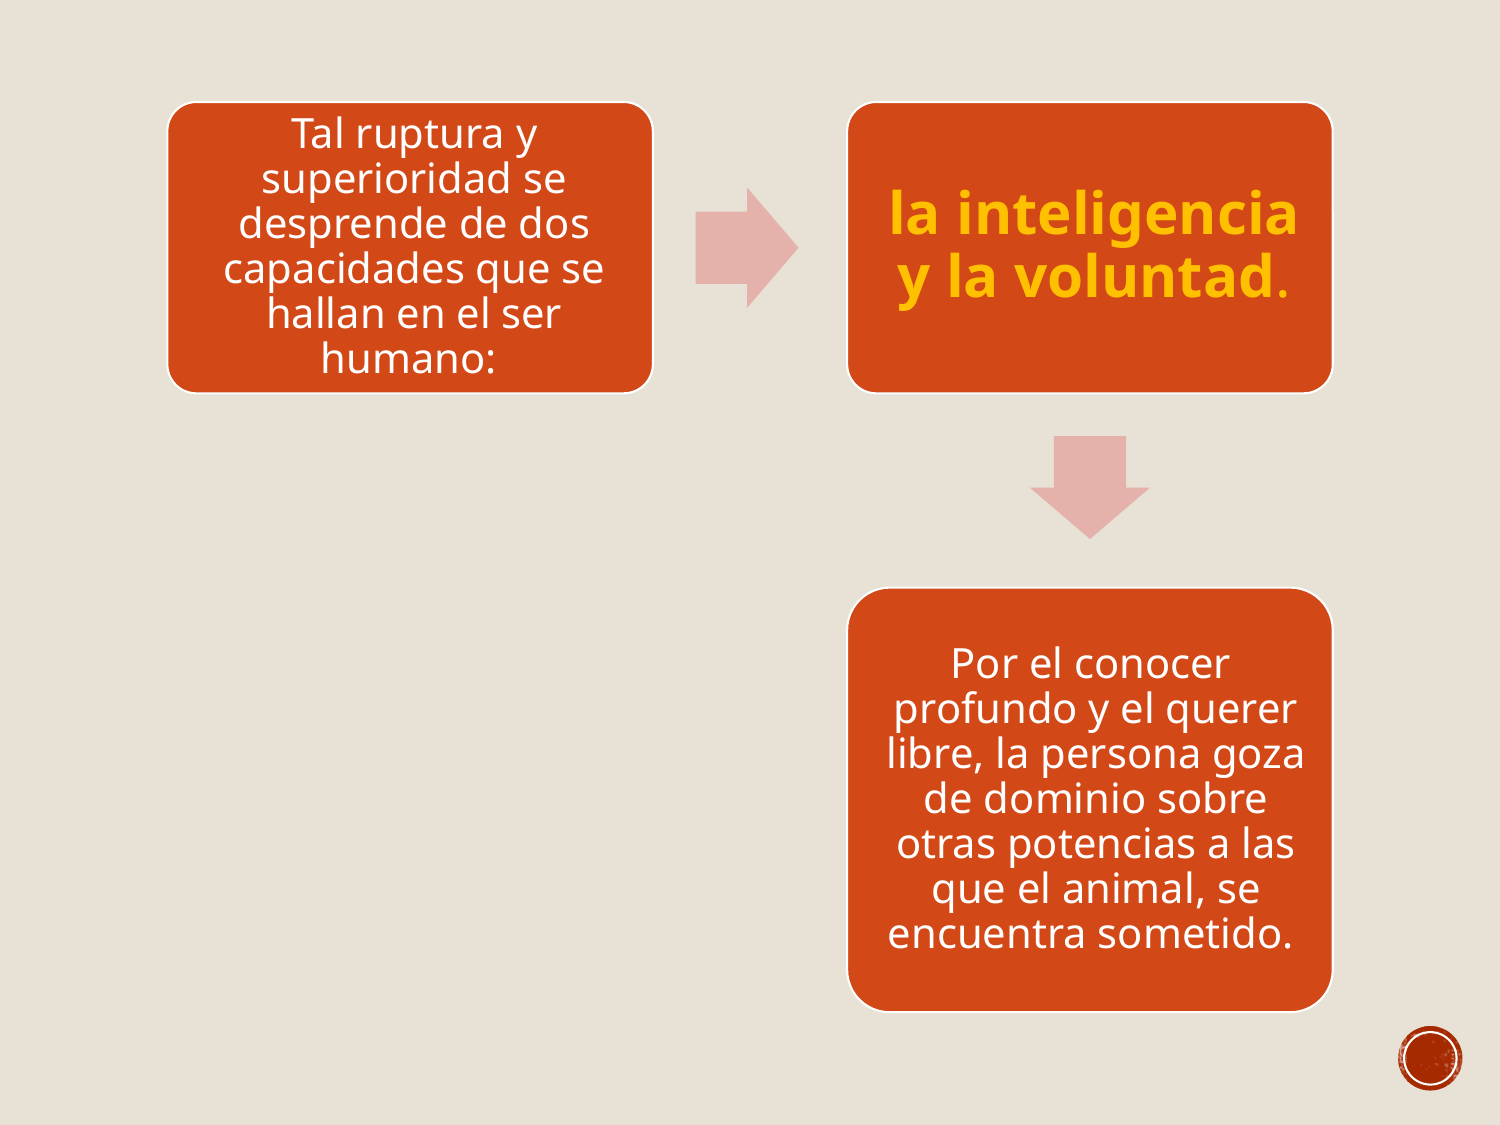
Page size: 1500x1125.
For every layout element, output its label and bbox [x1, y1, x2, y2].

list [116, 106, 1383, 1009]
